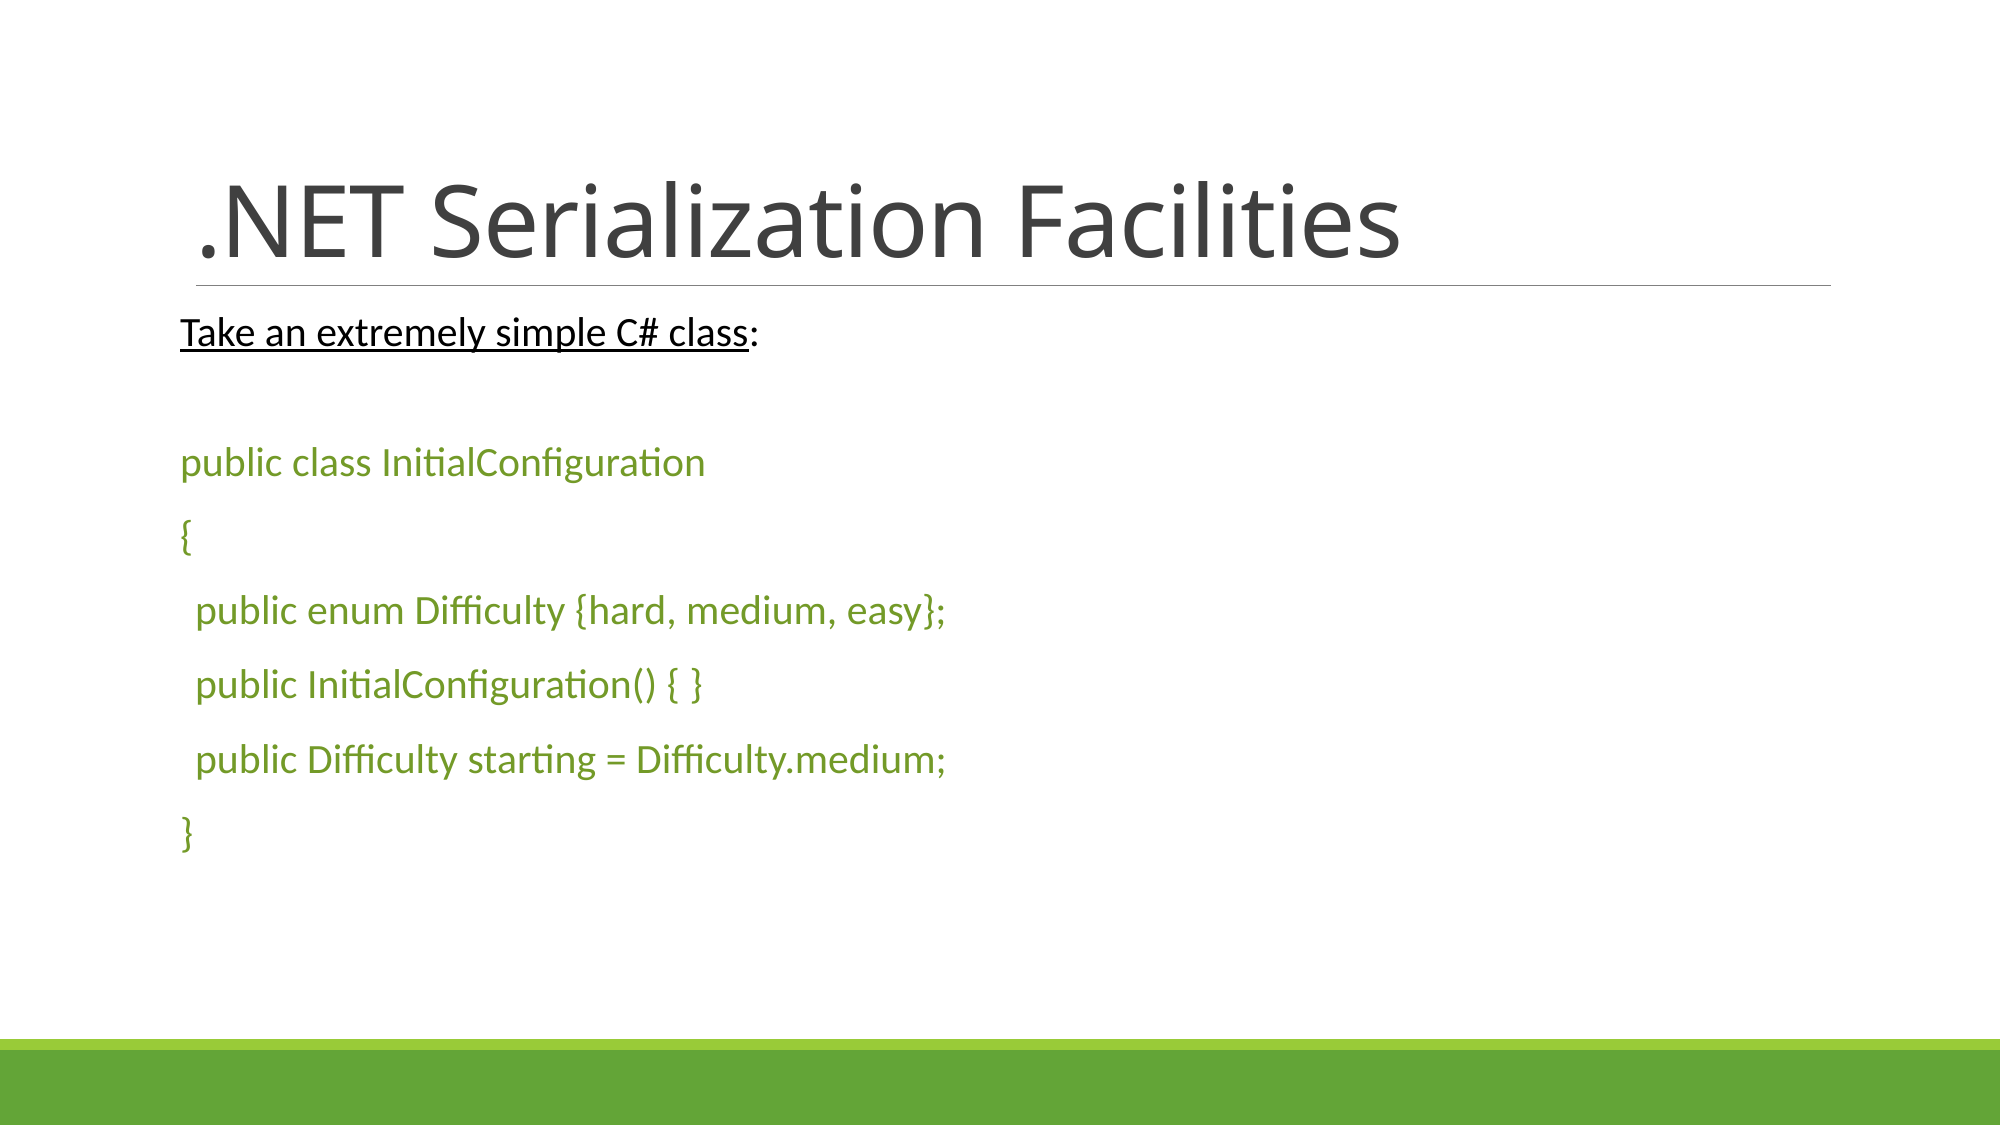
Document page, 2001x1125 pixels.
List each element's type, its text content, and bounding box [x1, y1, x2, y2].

title .NET Serialization Facilities [180, 47, 1830, 285]
list Take an extremely simple C# class: public class InitialConfiguration { public enum Difficulty {hard, medium, easy}; public InitialConfiguration() { } public Difficulty starting = Difficulty.medium; } [180, 302, 1830, 963]
